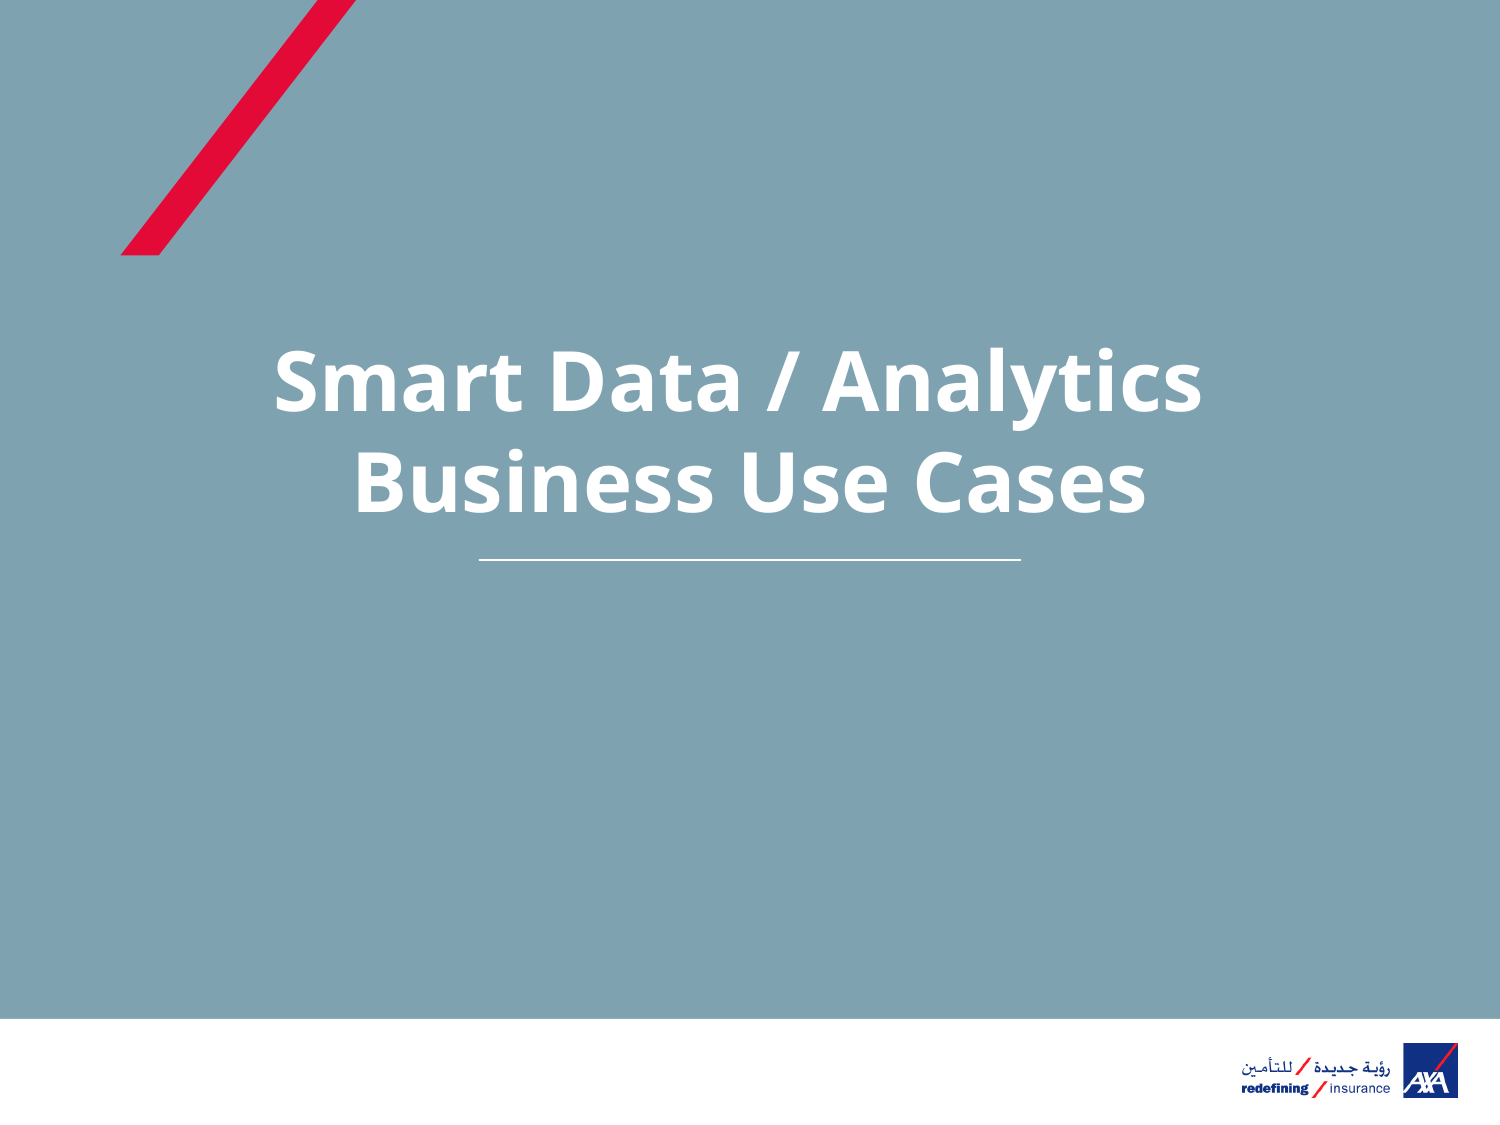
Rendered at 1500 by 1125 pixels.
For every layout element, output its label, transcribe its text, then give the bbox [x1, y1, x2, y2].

list Smart Data / Analytics Business Use Cases [58, 227, 1442, 531]
picture [1242, 1043, 1458, 1098]
